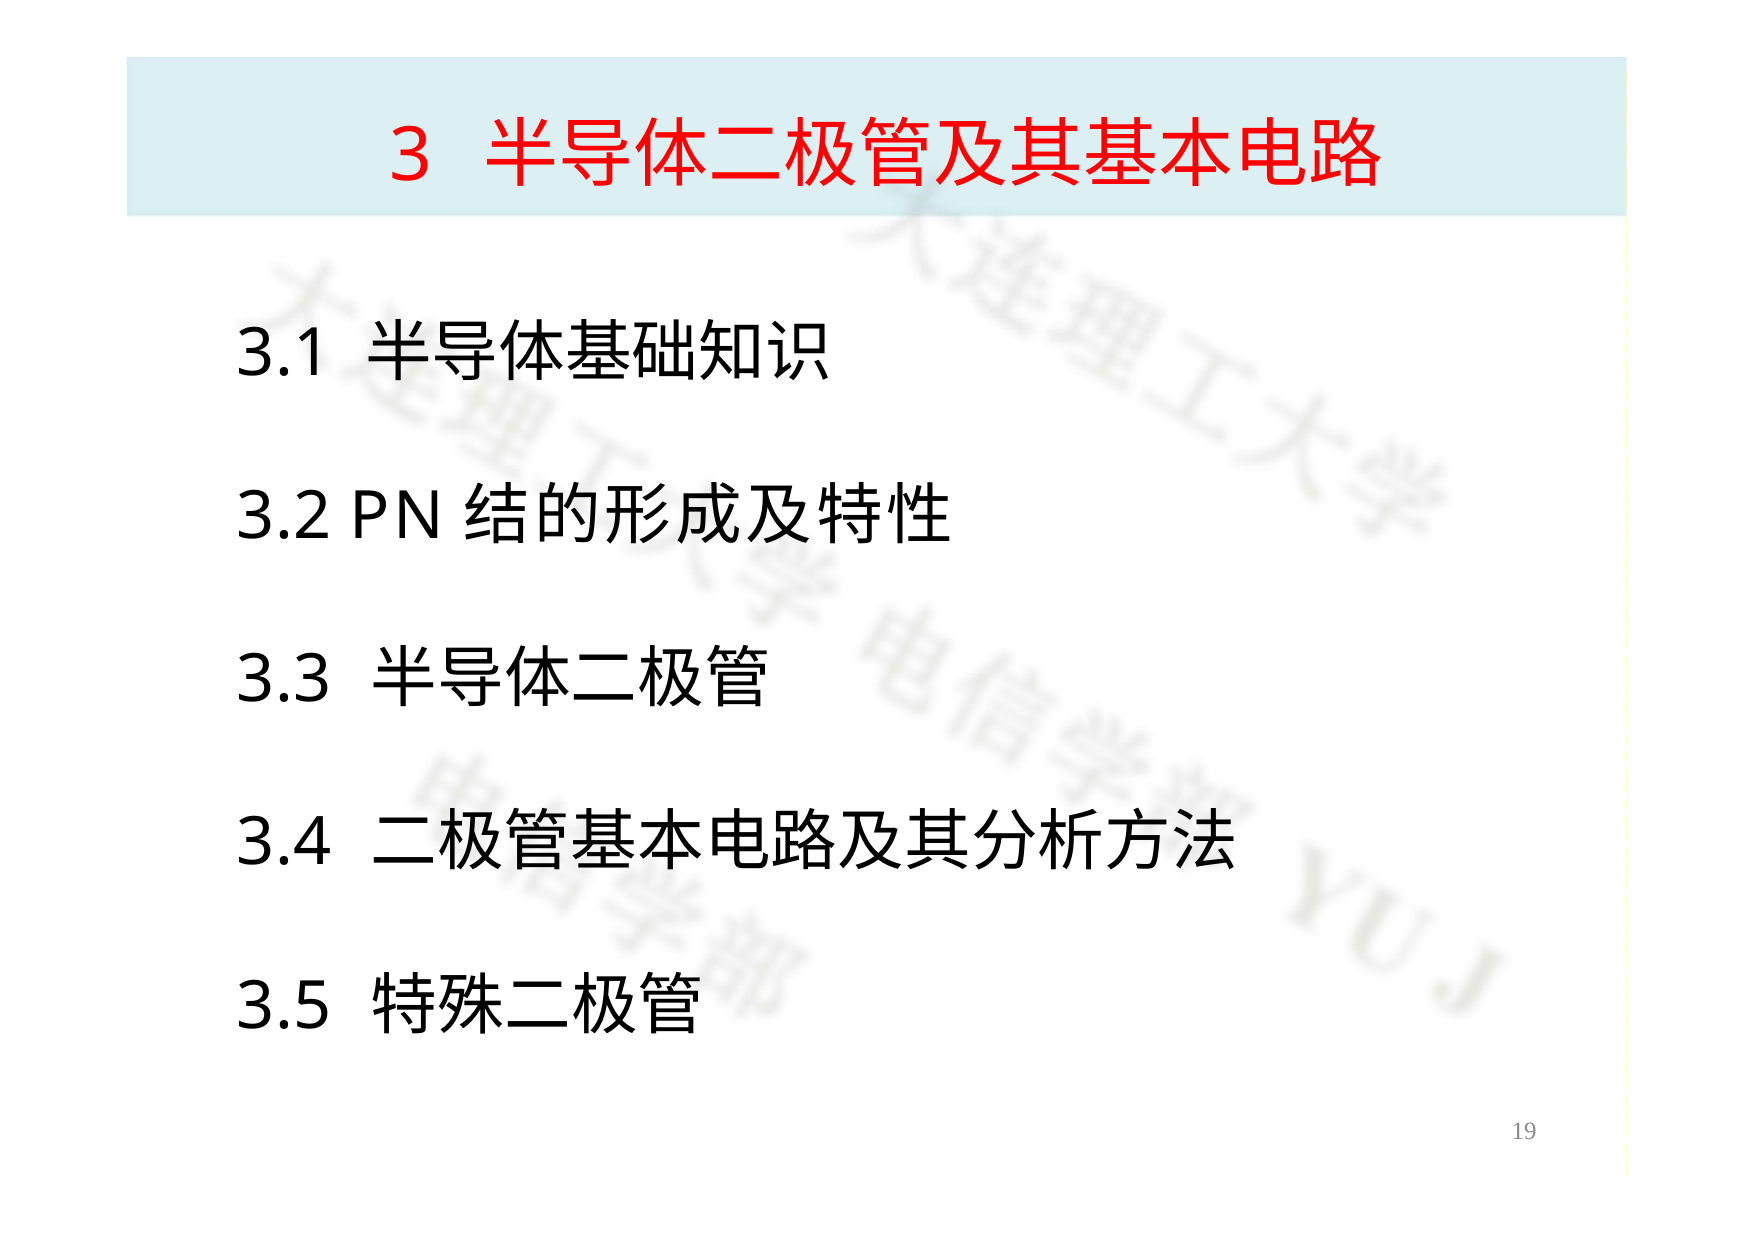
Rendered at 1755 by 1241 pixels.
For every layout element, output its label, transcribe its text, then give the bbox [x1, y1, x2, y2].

text_box 3.1 半导体基础知识 3.2 PN结的形成及特性 3.3 半导体二极管 3.4 二极管基本电路及其分析方法 3.5 特殊二极管 [234, 308, 1248, 1042]
slide_number 18 [1507, 1115, 1541, 1241]
picture [126, 57, 1627, 1176]
title 3 半导体二极管及其基本电路 [163, 105, 1591, 313]
